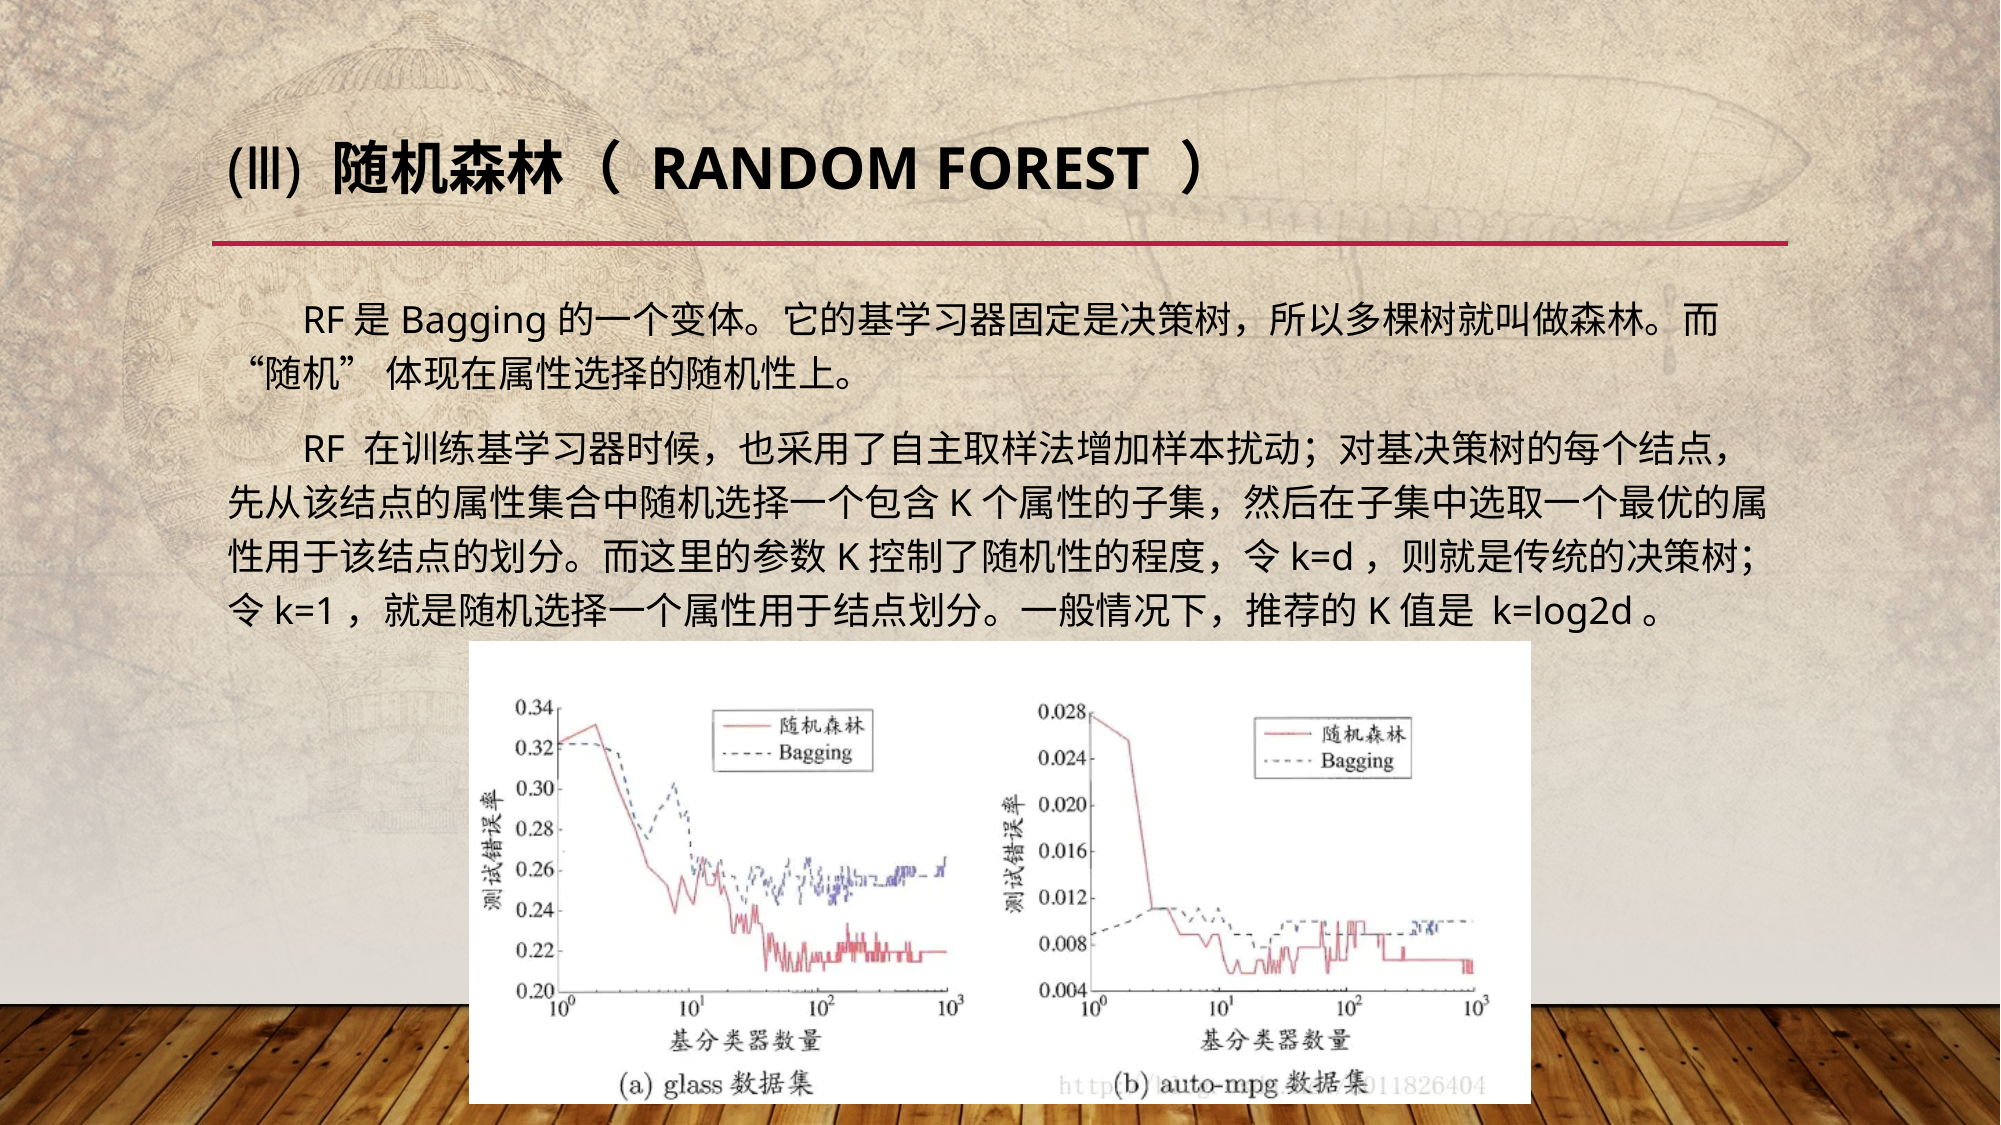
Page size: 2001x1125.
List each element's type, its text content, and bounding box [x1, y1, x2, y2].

list RF是Bagging的一个变体。它的基学习器固定是决策树，所以多棵树就叫做森林。而“随机” 体现在属性选择的随机性上。 RF 在训练基学习器时候，也采用了自主取样法增加样本扰动；对基决策树的每个结点，先从该结点的属性集合中随机选择一个包含K个属性的子集，然后在子集中选取一个最优的属性用于该结点的划分。而这里的参数K控制了随机性的程度，令k=d，则就是传统的决策树；令k=1，就是随机选择一个属性用于结点划分。一般情况下，推荐的K值是 k=log2d。 [212, 305, 1788, 846]
picture [0, 641, 2000, 1125]
title (Ⅲ) 随机森林（ Random Forest ） [212, 131, 1788, 305]
